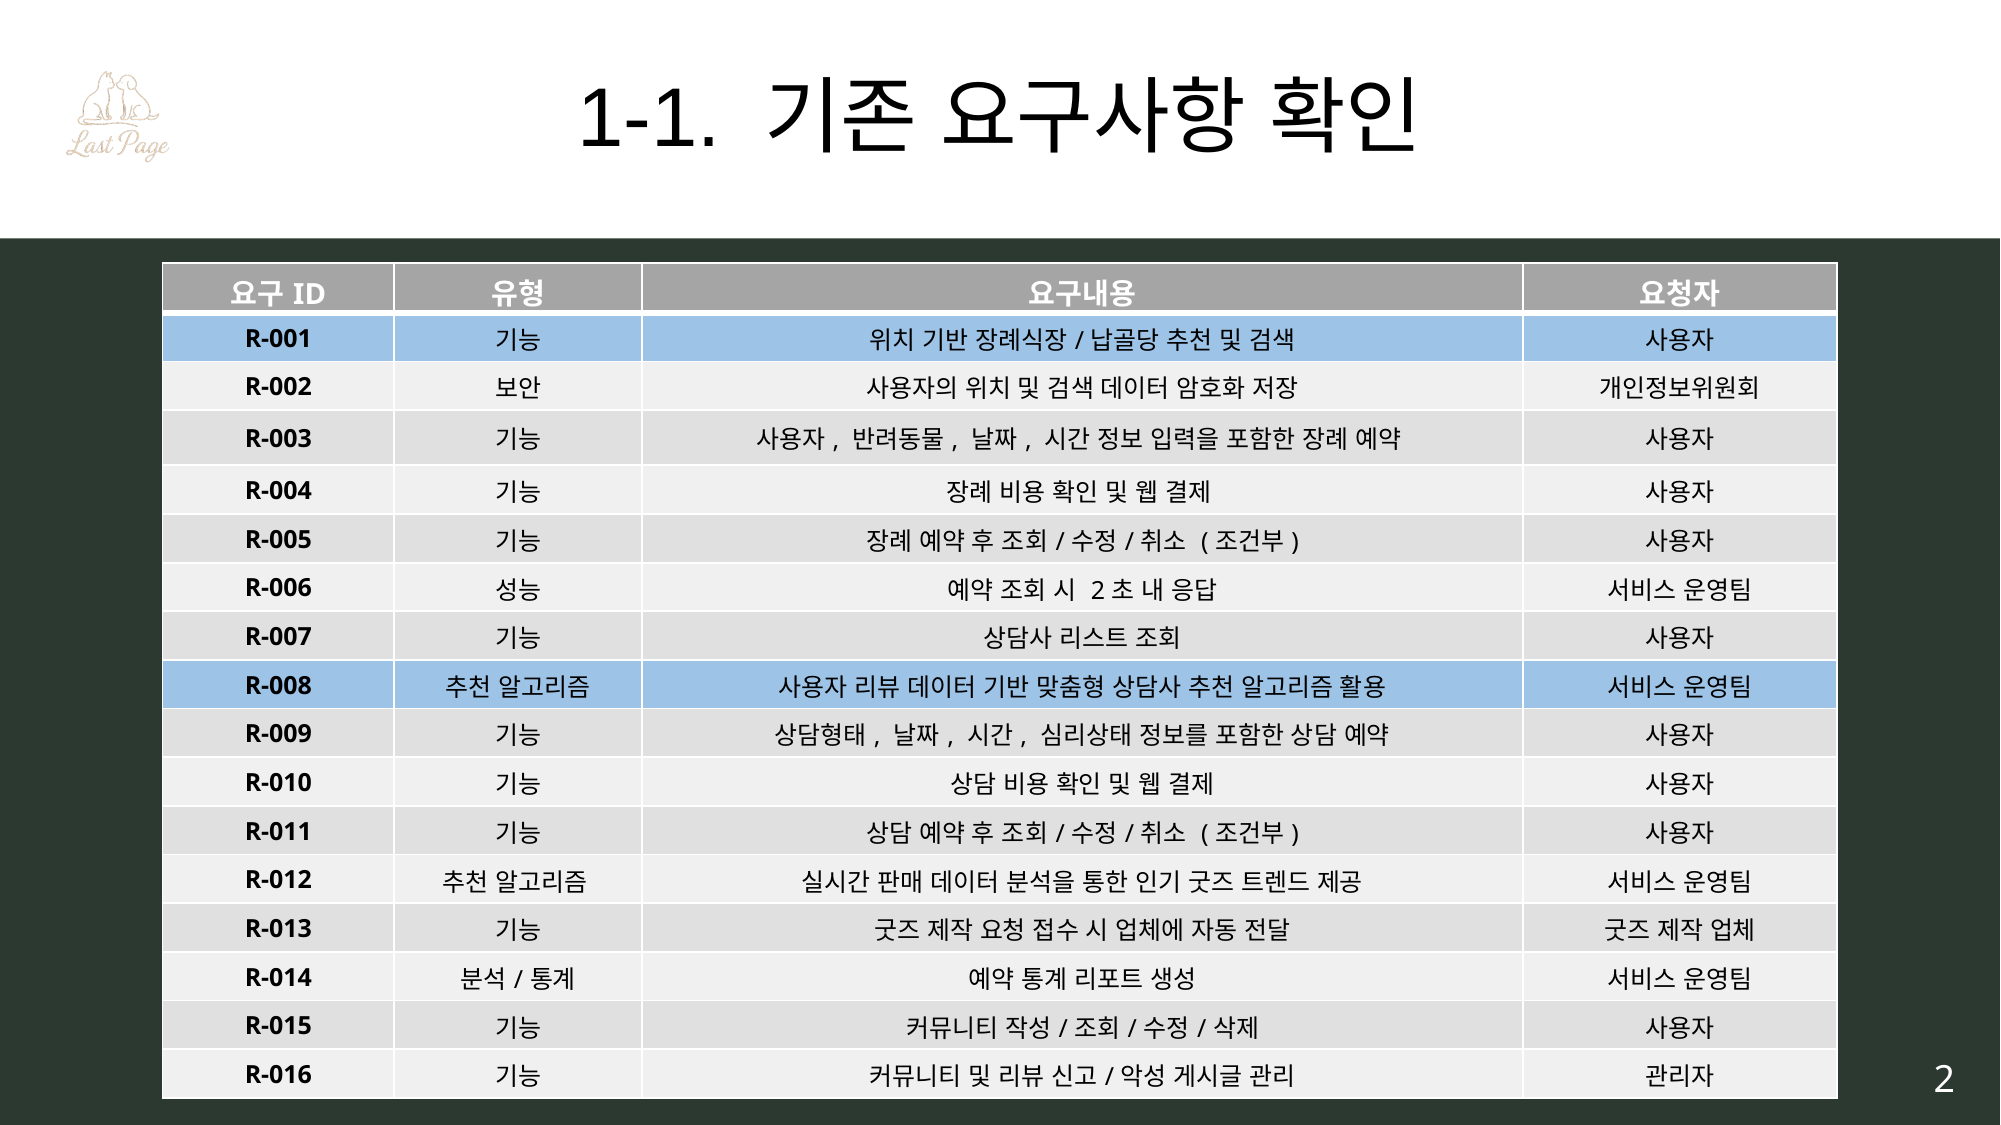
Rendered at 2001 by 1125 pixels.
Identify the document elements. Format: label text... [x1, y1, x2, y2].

table_cell R-001 [163, 316, 393, 361]
table_cell 사용자 [1524, 758, 1836, 805]
table_cell R-011 [163, 807, 393, 854]
table_cell 서비스 운영팀 [1524, 953, 1836, 1000]
table_cell 사용자 [1524, 807, 1836, 854]
table_cell R-013 [163, 904, 393, 951]
table_cell 커뮤니티 작성/조회/수정/삭제 [643, 1001, 1522, 1048]
table_cell 기능 [395, 758, 641, 805]
table_cell 성능 [395, 564, 641, 610]
table_cell 기능 [395, 411, 641, 464]
table_cell 장례 비용 확인 및 웹 결제 [643, 466, 1522, 513]
table_cell R-012 [163, 855, 393, 902]
table_cell 분석/통계 [395, 953, 641, 1000]
table_cell 예약 통계 리포트 생성 [643, 953, 1522, 1000]
table_cell 서비스 운영팀 [1524, 855, 1836, 902]
table_cell R-007 [163, 612, 393, 659]
table_cell 사용자 [1524, 709, 1836, 756]
table_cell 사용자, 반려동물, 날짜, 시간 정보 입력을 포함한 장례 예약 [643, 411, 1522, 464]
table_cell 사용자 [1524, 411, 1836, 464]
table_cell 사용자 [1524, 316, 1836, 361]
table_cell 사용자 [1524, 466, 1836, 513]
table_cell 기능 [395, 466, 641, 513]
table_cell 실시간 판매 데이터 분석을 통한 인기 굿즈 트렌드 제공 [643, 855, 1522, 902]
table_cell 기능 [395, 807, 641, 854]
table_cell 위치 기반 장례식장/납골당 추천 및 검색 [643, 316, 1522, 361]
text_box [124, 126, 1934, 1087]
table_cell 서비스 운영팀 [1524, 564, 1836, 610]
table_cell R-014 [163, 953, 393, 1000]
table_cell R-006 [163, 564, 393, 610]
table_cell 추천 알고리즘 [395, 855, 641, 902]
table_cell 커뮤니티 및 리뷰 신고/악성 게시글 관리 [643, 1050, 1522, 1097]
table_cell 기능 [395, 709, 641, 756]
table_cell 기능 [395, 1050, 641, 1097]
table_cell 굿즈 제작 요청 접수 시 업체에 자동 전달 [643, 904, 1522, 951]
table_cell 상담 비용 확인 및 웹 결제 [643, 758, 1522, 805]
table_cell 굿즈 제작 업체 [1524, 904, 1836, 951]
table_cell 사용자 [1524, 515, 1836, 562]
table_cell 관리자 [1524, 1050, 1836, 1097]
table_header 요구ID [163, 264, 393, 310]
text_box 1-1. 기존 요구사항 확인 [0, 0, 2000, 239]
table_cell 추천 알고리즘 [395, 661, 641, 708]
table_header 유형 [395, 264, 641, 310]
table_cell R-010 [163, 758, 393, 805]
table_cell R-004 [163, 466, 393, 513]
table_cell R-016 [163, 1050, 393, 1097]
table_cell 장례 예약 후 조회/수정/취소 (조건부) [643, 515, 1522, 562]
text_box 2 [1888, 1048, 2000, 1108]
table_cell 보안 [395, 362, 641, 409]
table_cell R-009 [163, 709, 393, 756]
table_cell 상담형태, 날짜, 시간, 심리상태 정보를 포함한 상담 예약 [643, 709, 1522, 756]
table_cell 기능 [395, 316, 641, 361]
table_cell 기능 [395, 612, 641, 659]
table_cell 예약 조회 시 2초 내 응답 [643, 564, 1522, 610]
table_header 요청자 [1524, 264, 1836, 310]
picture [51, 52, 185, 187]
table_cell 기능 [395, 904, 641, 951]
table_cell 개인정보위원회 [1524, 362, 1836, 409]
table_cell 상담 예약 후 조회/수정/취소 (조건부) [643, 807, 1522, 854]
table_cell R-003 [163, 411, 393, 464]
table_cell 사용자의 위치 및 검색 데이터 암호화 저장 [643, 362, 1522, 409]
table_cell R-005 [163, 515, 393, 562]
table_cell 상담사 리스트 조회 [643, 612, 1522, 659]
table_header 요구내용 [643, 264, 1522, 310]
table_cell 서비스 운영팀 [1524, 661, 1836, 708]
table_cell 기능 [395, 515, 641, 562]
table_cell R-002 [163, 362, 393, 409]
table_cell 기능 [395, 1001, 641, 1048]
table_cell R-008 [163, 661, 393, 708]
table_cell 사용자 [1524, 1001, 1836, 1048]
table_cell 사용자 리뷰 데이터 기반 맞춤형 상담사 추천 알고리즘 활용 [643, 661, 1522, 708]
table_cell R-015 [163, 1001, 393, 1048]
table_cell 사용자 [1524, 612, 1836, 659]
